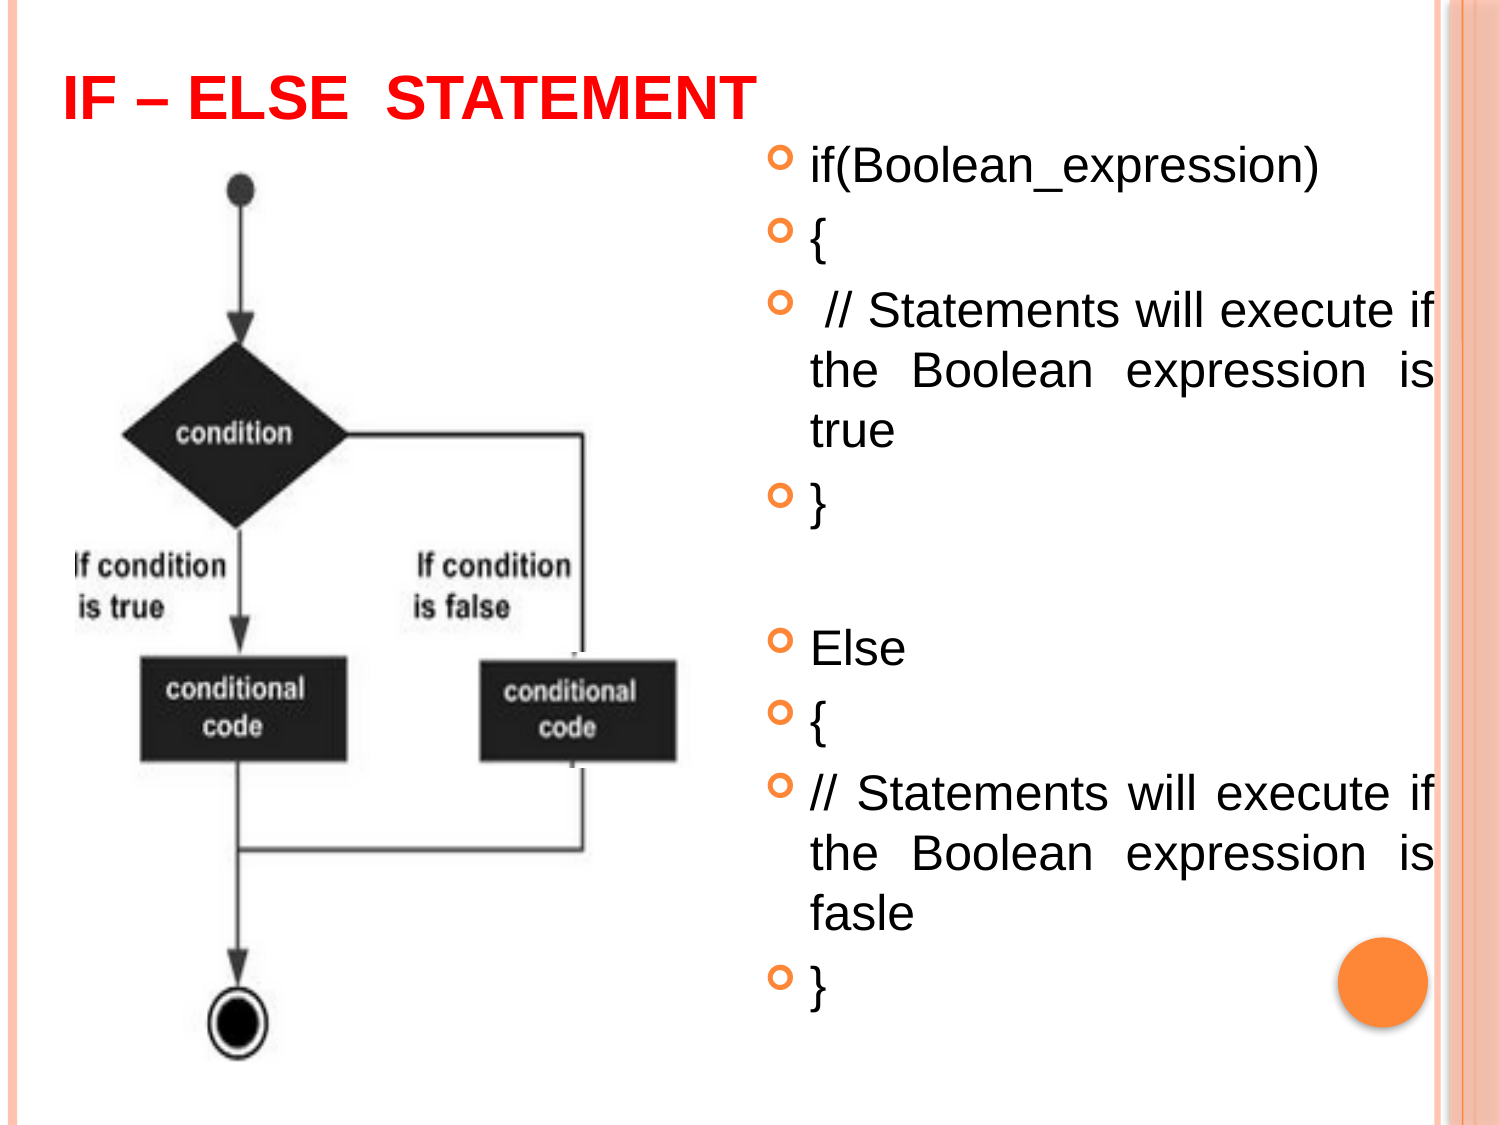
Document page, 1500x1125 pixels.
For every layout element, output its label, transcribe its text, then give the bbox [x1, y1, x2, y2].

list if(Boolean_expression) { // Statements will execute if the Boolean expression is true } Else { // Statements will execute if the Boolean expression is fasle } [750, 125, 1450, 1088]
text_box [74, 149, 691, 1088]
title If – else statement [47, 14, 1423, 140]
